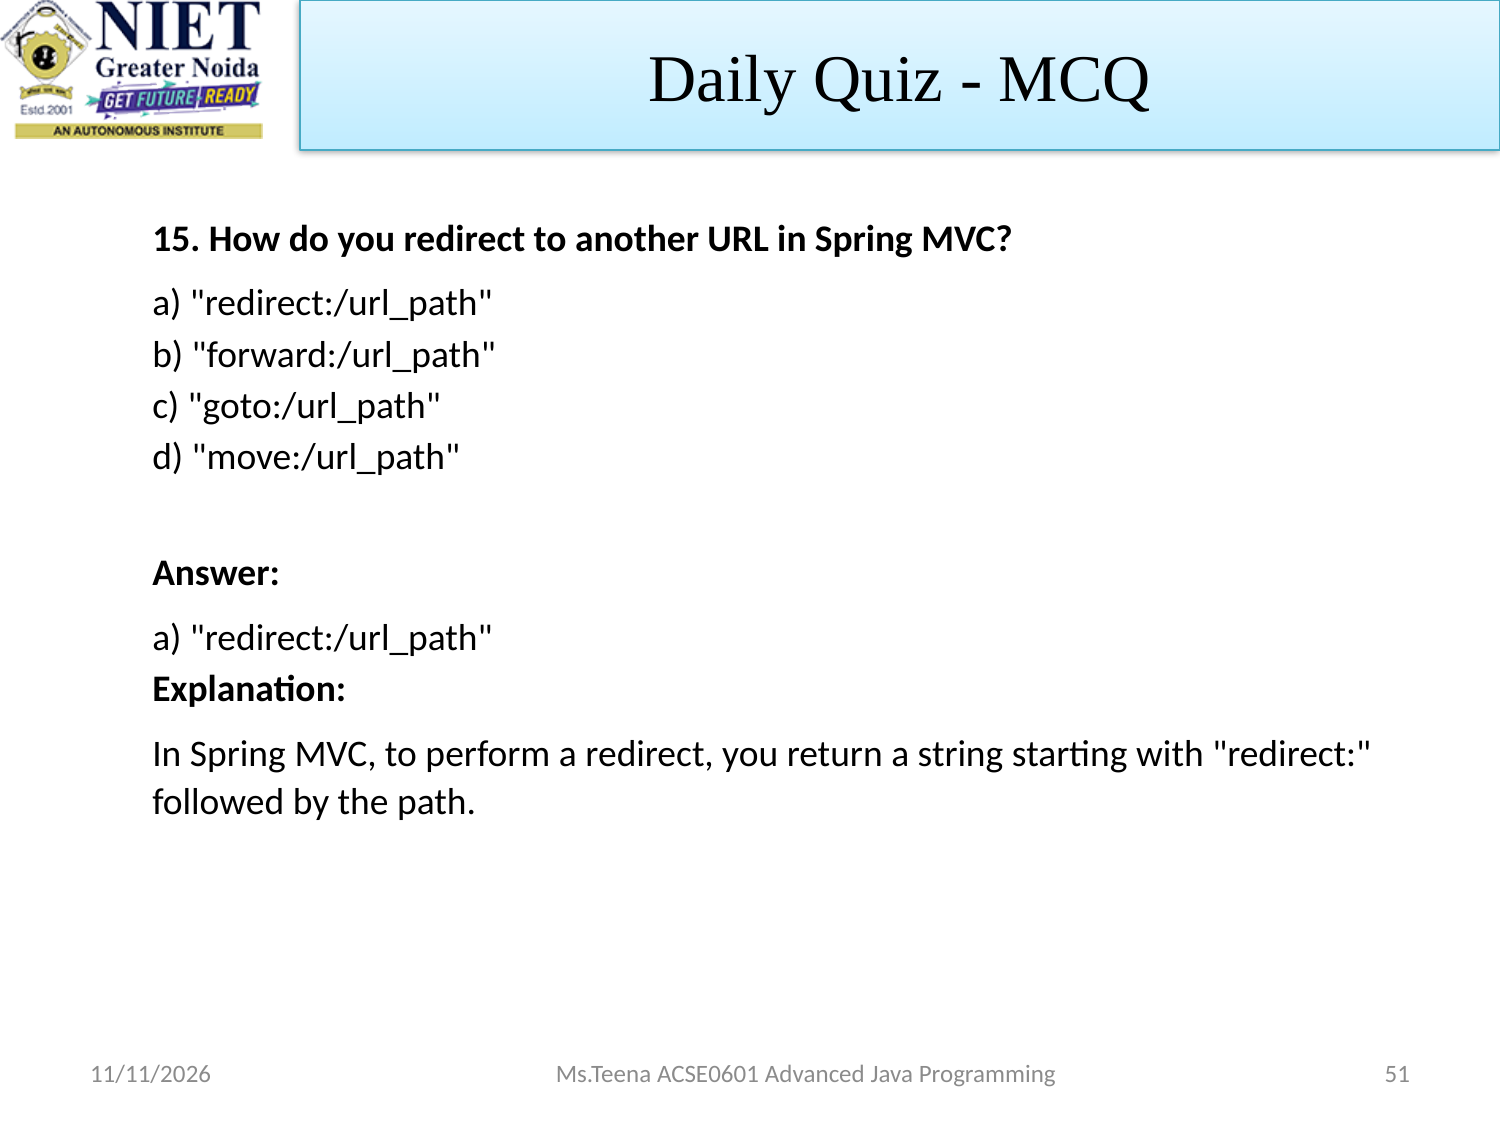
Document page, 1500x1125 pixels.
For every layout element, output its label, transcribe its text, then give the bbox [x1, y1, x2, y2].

title Daily Quiz - MCQ [299, 0, 1500, 151]
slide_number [75, 1042, 350, 1103]
slide_number 51 [1074, 1042, 1425, 1103]
footer Ms.Teena ACSE0601 Advanced Java Programming [350, 1042, 1074, 1103]
text_box 15. How do you redirect to another URL in Spring MVC? a) "redirect:/url_path" b) "forward:/url_path" c) "goto:/url_path" d) "move:/url_path" Answer: a) "redirect:/url_path" Explanation: In Spring MVC, to perform a redirect, you return a string starting with "redirect:" followed by the path. [137, 203, 1388, 830]
picture [0, 0, 263, 140]
